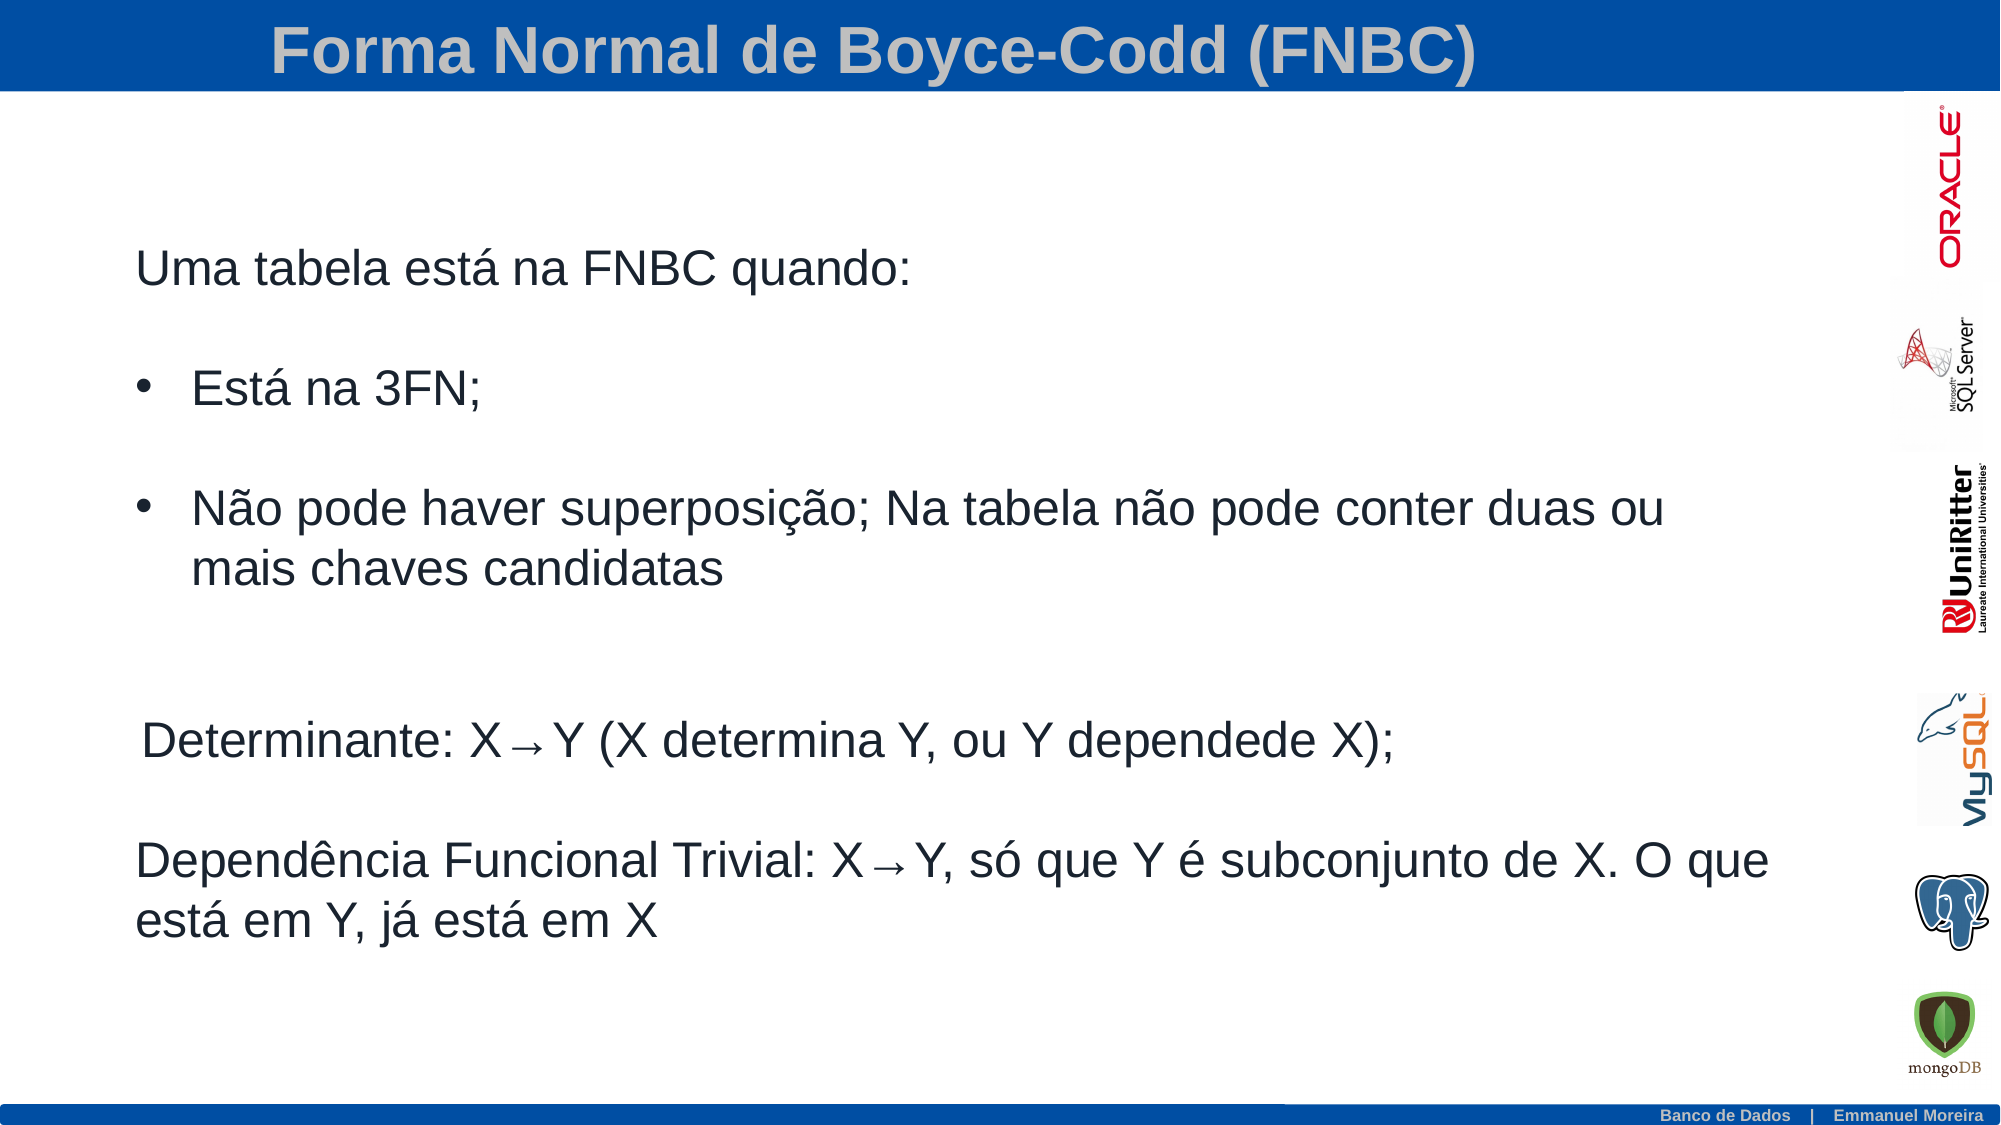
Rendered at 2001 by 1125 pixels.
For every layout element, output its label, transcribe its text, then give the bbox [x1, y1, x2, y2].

picture [1915, 874, 1989, 951]
text_box Uma tabela está na FNBC quando: Está na 3FN; Não pode haver superposição; Na tabela não pode conter duas ou mais chaves candidatas [120, 228, 1716, 603]
picture [1932, 457, 2000, 644]
picture [1891, 92, 2000, 452]
text_box Forma Normal de Boyce-Codd (FNBC) [256, 0, 1494, 95]
picture [1918, 694, 1992, 826]
text_box Dependência Funcional Trivial: X→Y, só que Y é subconjunto de X. O que está em Y, já está em X [120, 820, 1817, 956]
picture [1897, 979, 1992, 1090]
text_box Determinante: X→Y (X determina Y, ou Y dependede X); [126, 700, 1412, 776]
